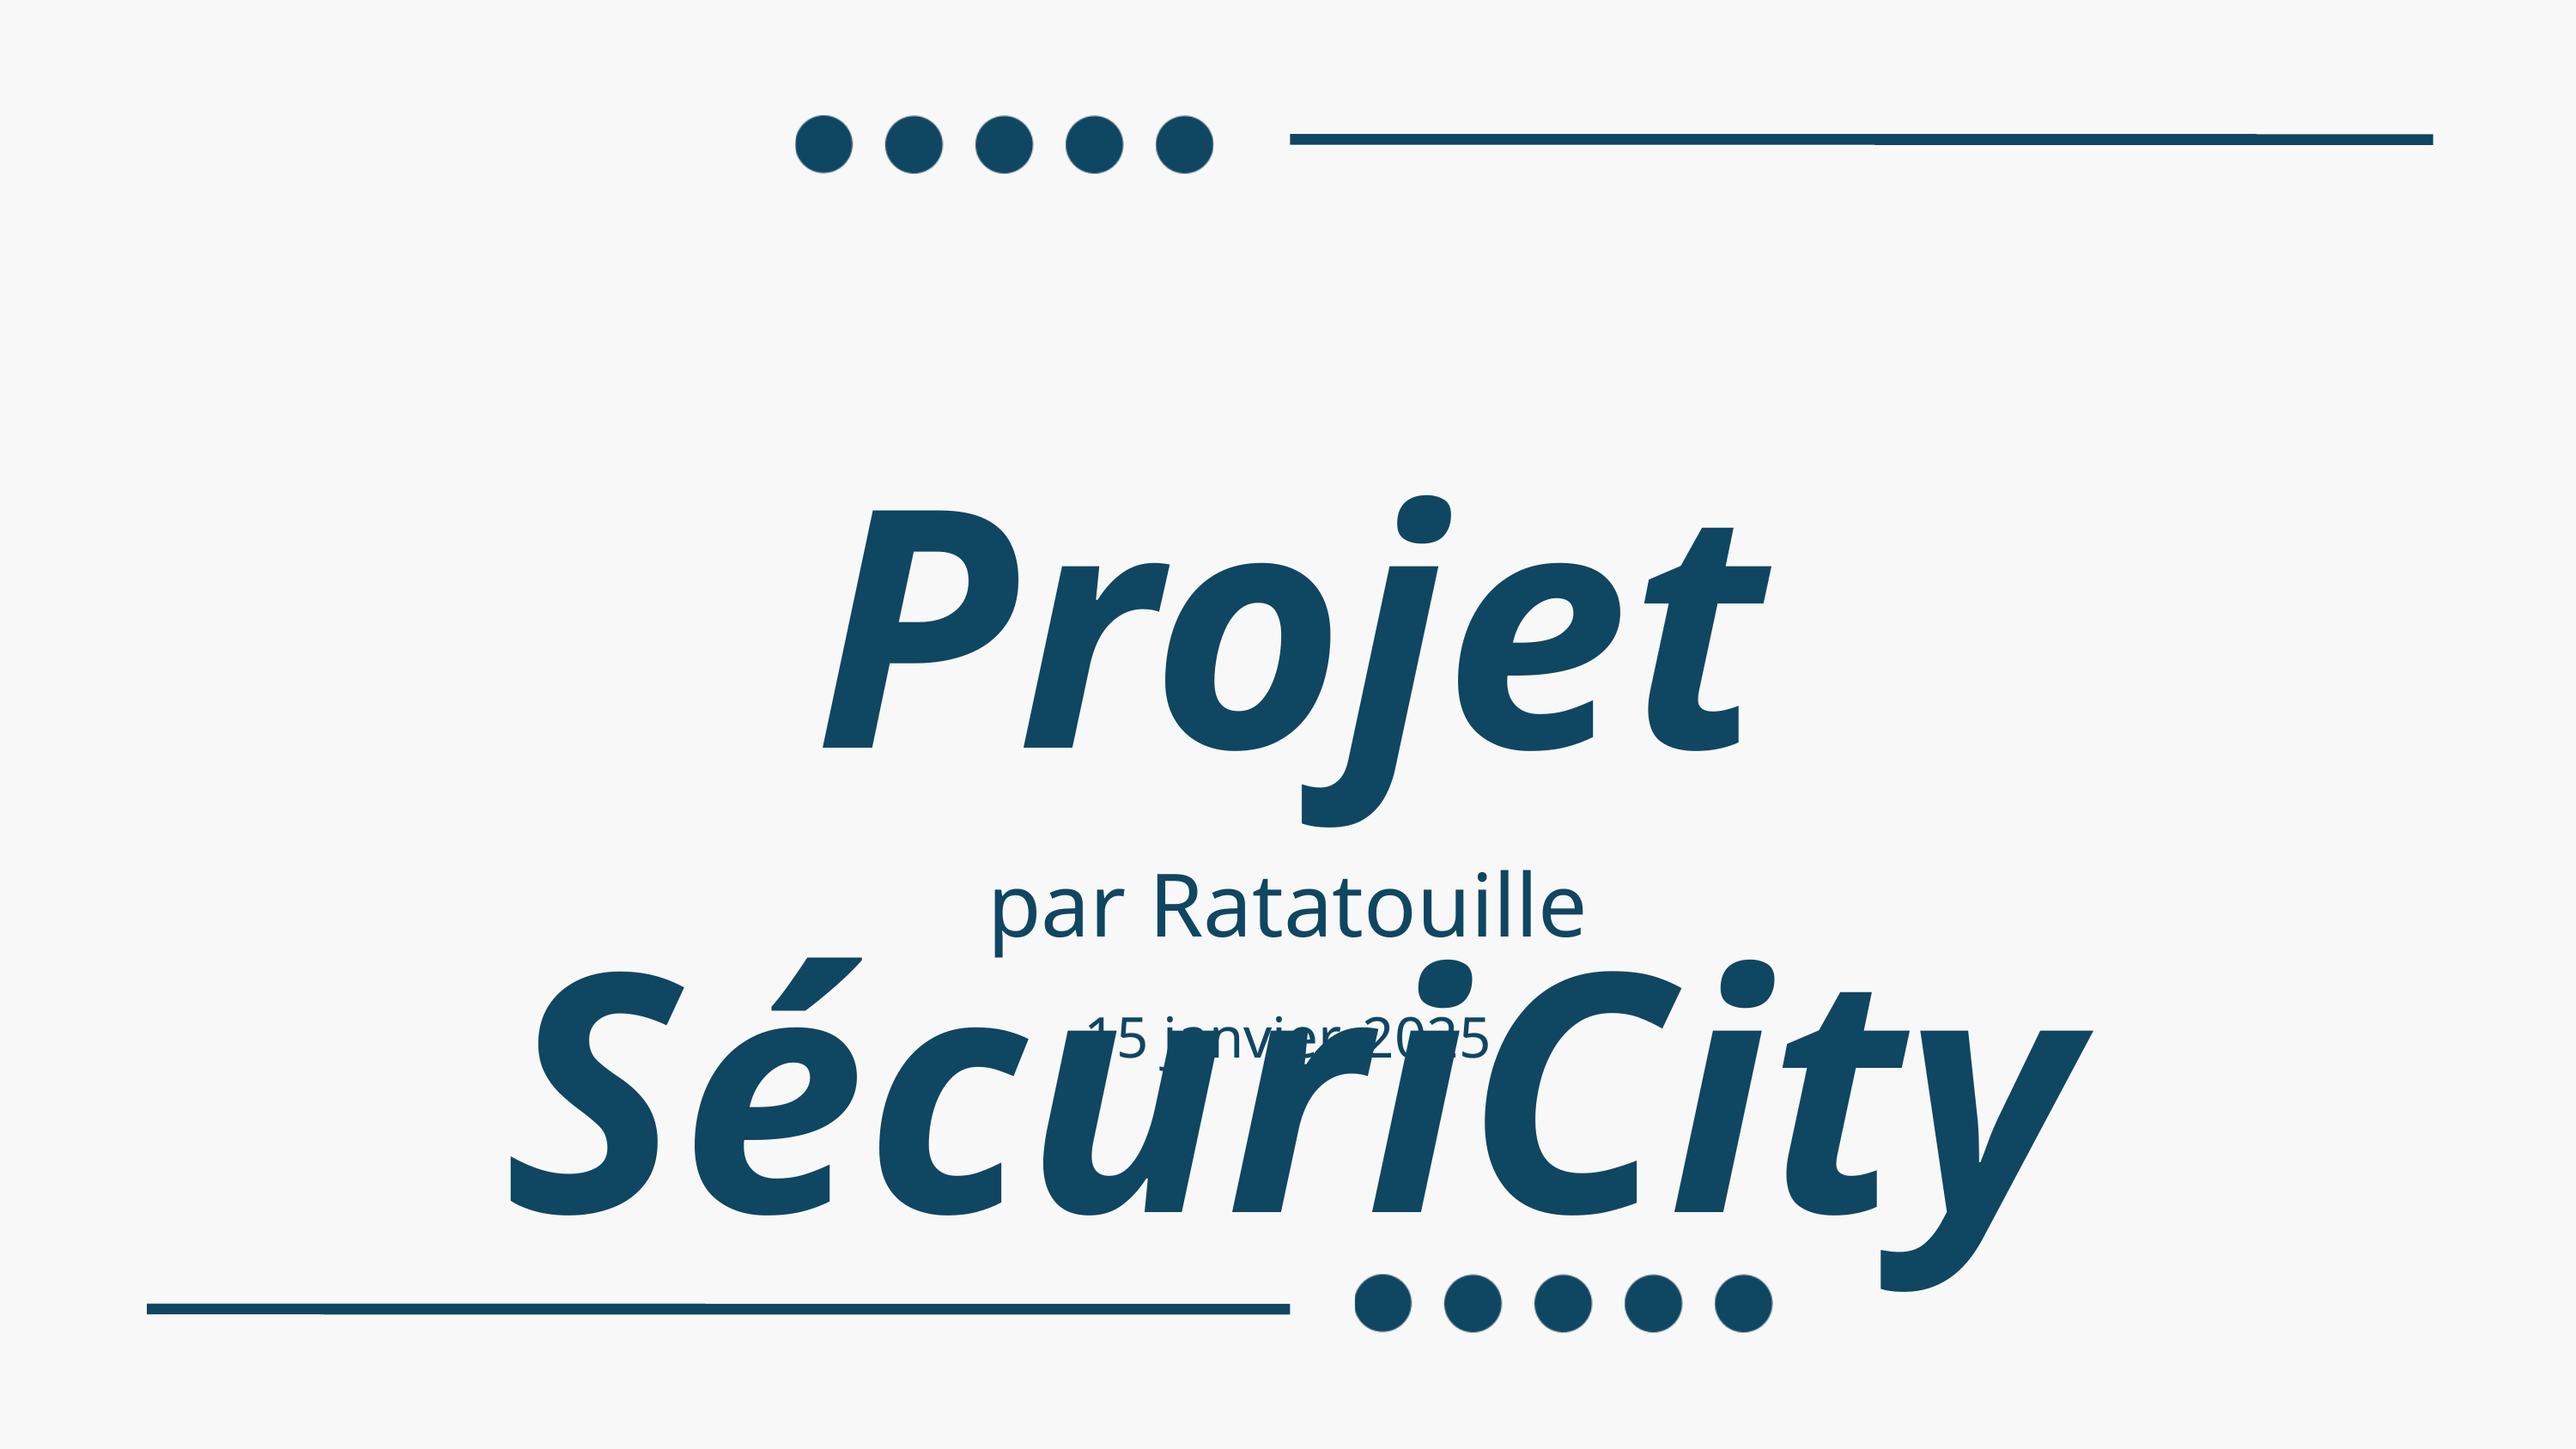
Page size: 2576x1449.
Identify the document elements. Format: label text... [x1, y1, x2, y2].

text_box Projet SécuriCity [147, 349, 2433, 1280]
text_box 15 janvier, 2025 [795, 990, 1781, 1070]
text_box par Ratatouille [386, 832, 2190, 955]
text_box [1354, 1272, 1773, 1335]
text_box [795, 113, 1214, 176]
